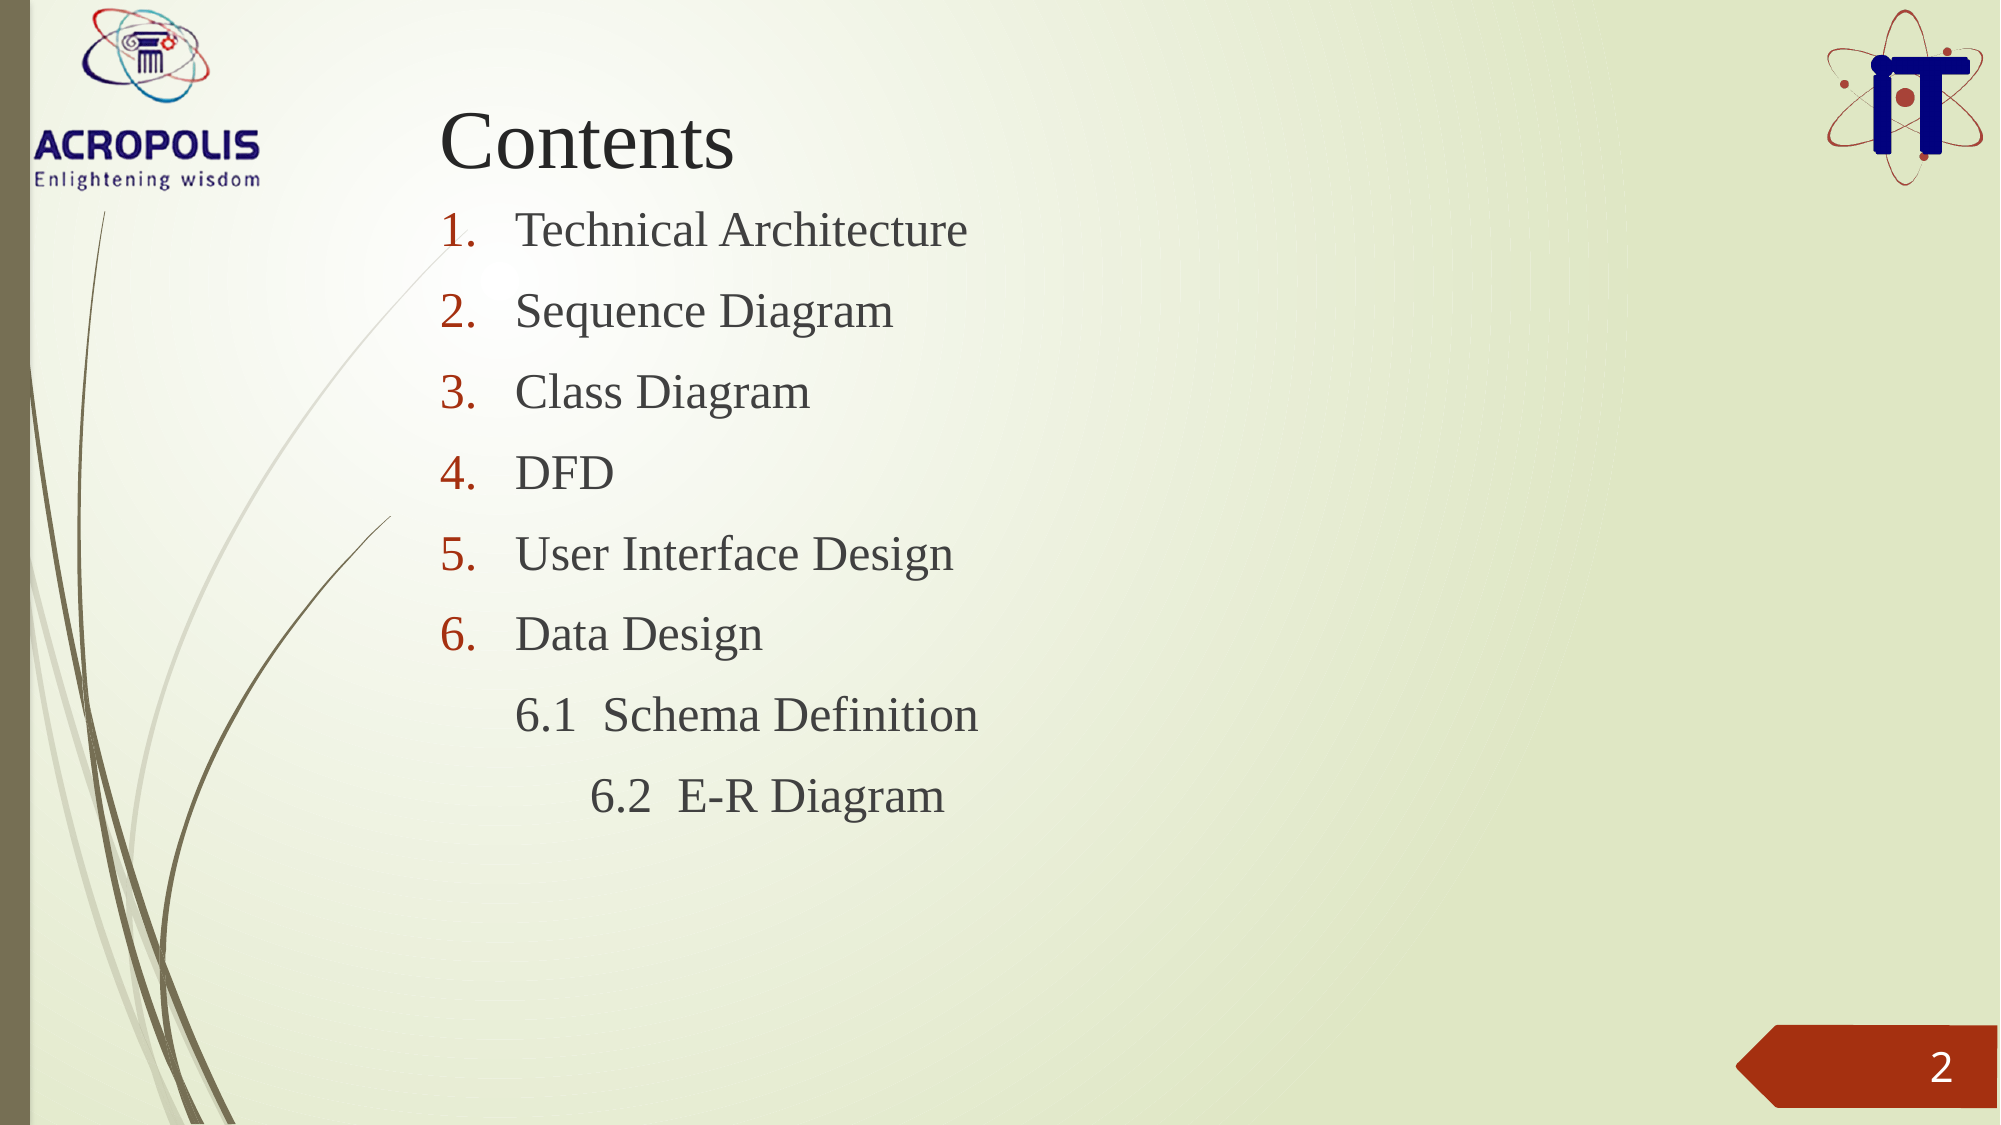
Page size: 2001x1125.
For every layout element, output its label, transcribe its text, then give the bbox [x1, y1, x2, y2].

title Contents [424, 78, 1887, 189]
picture [1821, 0, 1989, 232]
list Technical Architecture Sequence Diagram Class Diagram DFD User Interface Design Data Design 6.1 Schema Definition 6.2 E-R Diagram [424, 189, 1888, 1040]
slide_number 2 [1840, 1039, 1969, 1100]
picture [25, 0, 265, 204]
